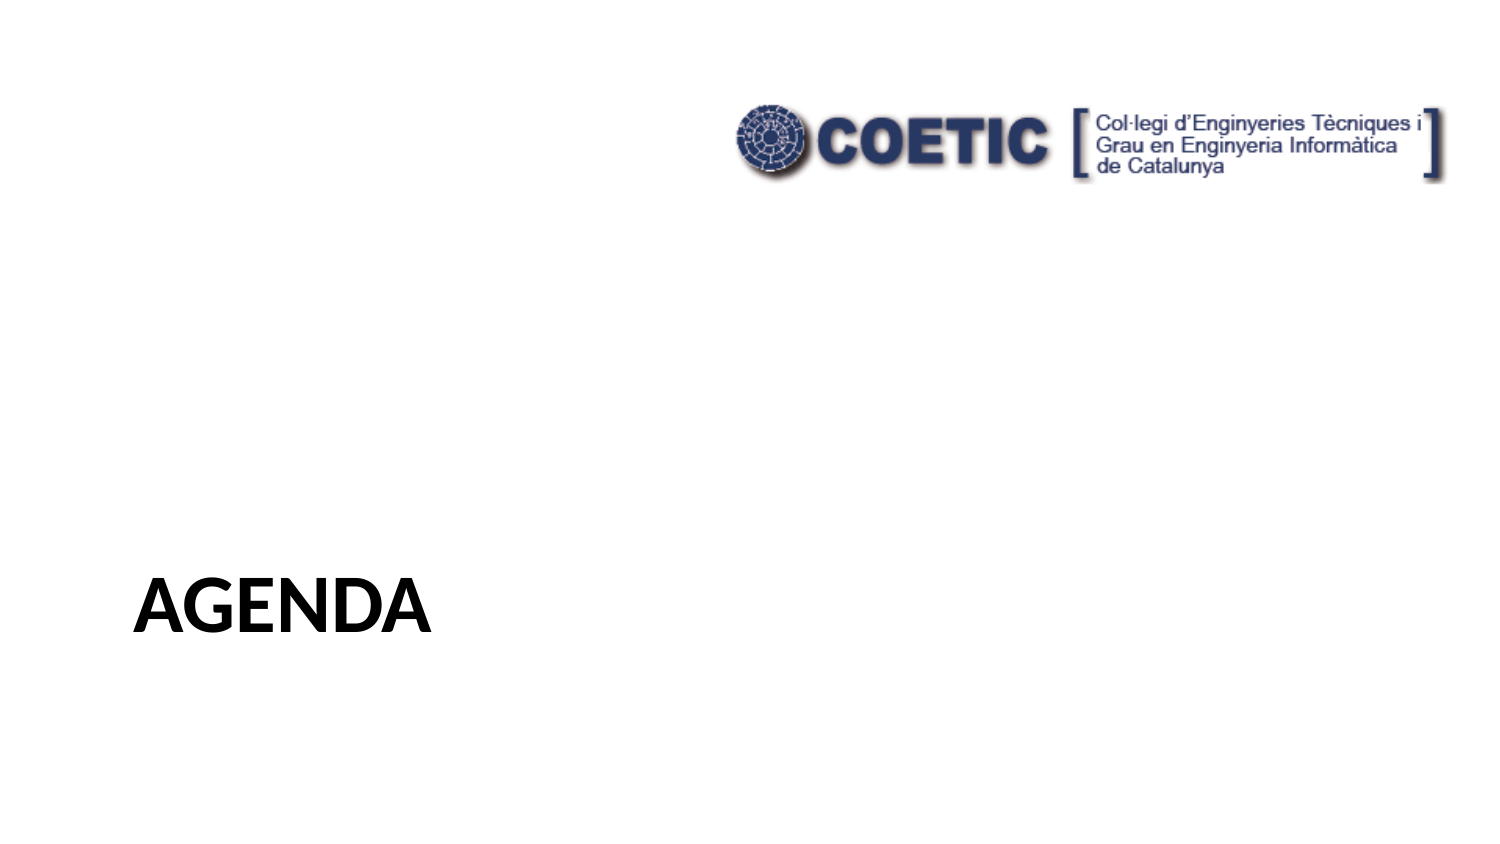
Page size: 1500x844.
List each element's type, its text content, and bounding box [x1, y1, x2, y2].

picture [720, 99, 1471, 186]
title Agenda [118, 542, 1394, 710]
